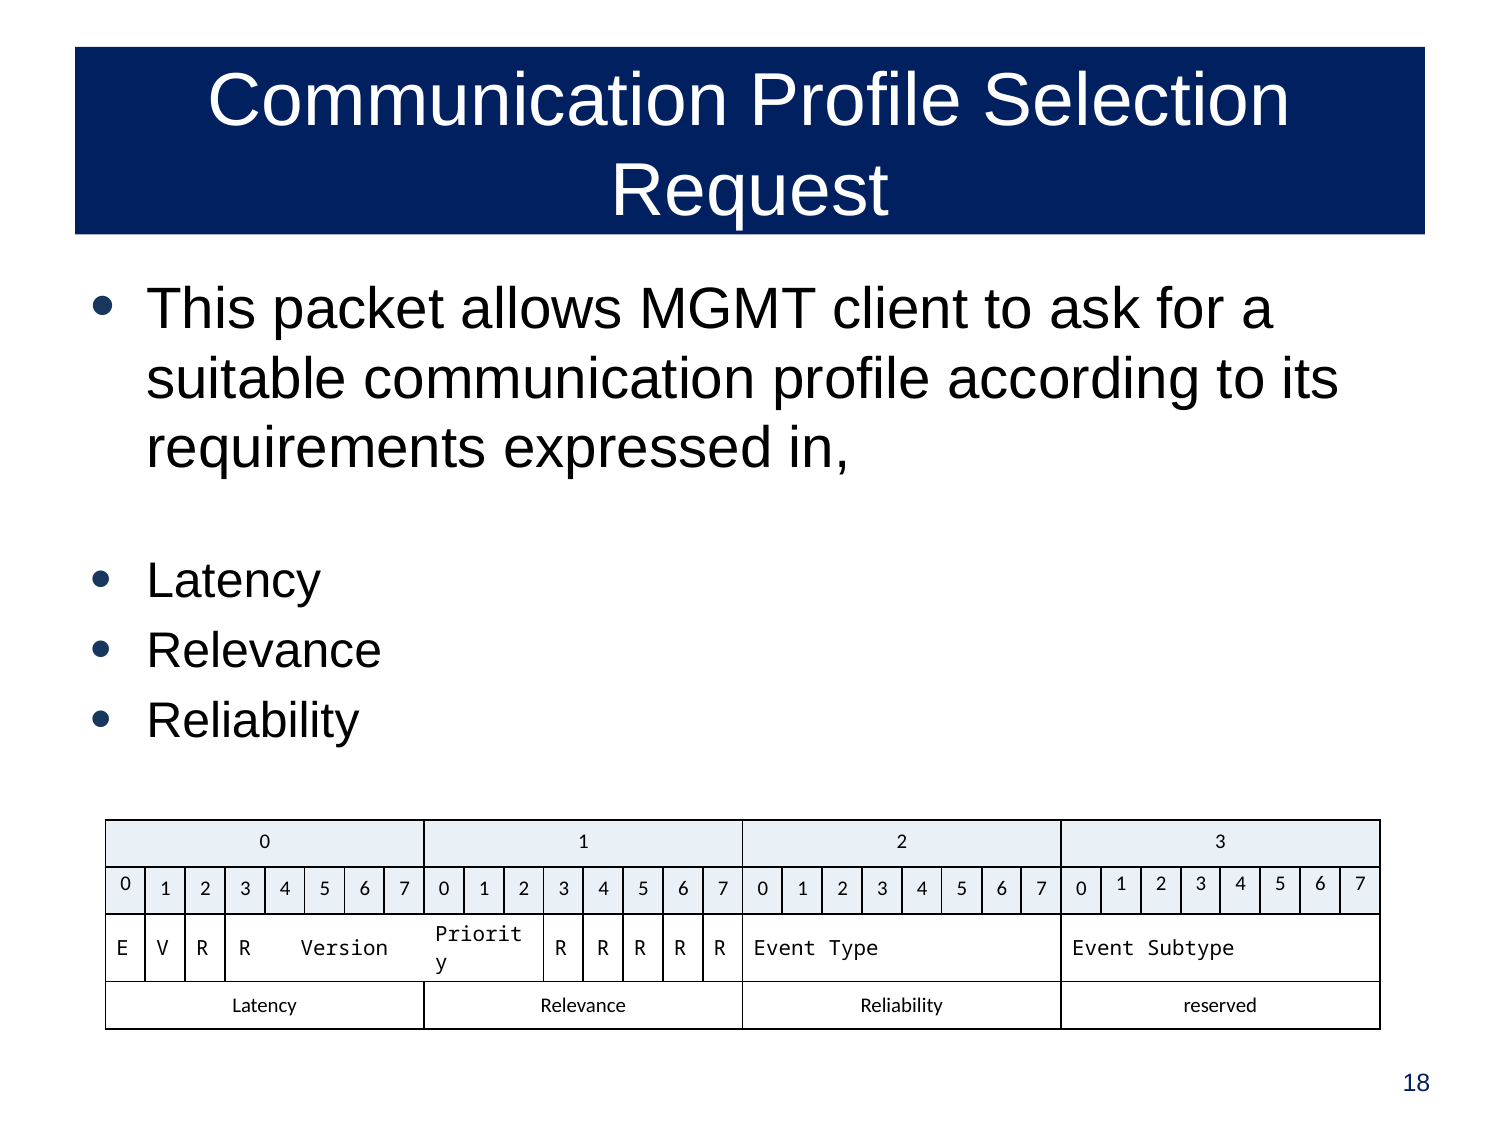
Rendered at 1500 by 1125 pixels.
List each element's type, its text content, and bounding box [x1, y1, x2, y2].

table_cell Priority [424, 915, 543, 981]
table_cell E [106, 915, 144, 981]
table_cell Latency [106, 982, 423, 1028]
table_cell 7 [385, 868, 423, 913]
table_cell 6 [983, 868, 1020, 913]
table_cell 7 [1341, 868, 1379, 913]
table_cell Event Subtype [1062, 915, 1379, 981]
list This packet allows MGMT client to ask for a suitable communication profile according to its requirements expressed in, Latency Relevance Reliability [75, 262, 1425, 774]
table_cell 3 [544, 868, 582, 913]
table_cell R [544, 915, 582, 981]
table_cell 2 [1142, 868, 1180, 913]
table_cell R [186, 915, 224, 981]
table_cell Relevance [425, 982, 742, 1028]
table_cell 2 [186, 868, 224, 913]
table_cell 4 [584, 868, 622, 913]
table_cell V [146, 915, 184, 981]
table_cell 6 [345, 868, 383, 913]
table_cell Event Type [743, 915, 1060, 981]
table_cell 0 [106, 868, 144, 913]
table_cell 3 [1182, 868, 1219, 913]
table_cell 7 [704, 868, 742, 913]
table_cell R [664, 915, 702, 981]
table_cell Version [265, 915, 424, 981]
table_cell R [584, 915, 622, 981]
table_cell Reliability [743, 982, 1060, 1028]
table_cell 3 [863, 868, 901, 913]
table_cell 7 [1022, 868, 1060, 913]
table_header 3 [1062, 821, 1379, 866]
table_cell 3 [226, 868, 264, 913]
table_cell R [704, 915, 742, 981]
title Communication Profile Selection Request [75, 46, 1425, 235]
table_cell 1 [1102, 868, 1140, 913]
table_cell 4 [266, 868, 304, 913]
table_header 1 [425, 821, 742, 866]
table_header 0 [106, 821, 423, 866]
table_cell 1 [146, 868, 184, 913]
table_cell 4 [1221, 868, 1259, 913]
table_cell 6 [1301, 868, 1339, 913]
table_cell 2 [823, 868, 861, 913]
table_cell R [624, 915, 662, 981]
table_cell 1 [783, 868, 821, 913]
table_cell 2 [505, 868, 543, 913]
table_cell reserved [1062, 982, 1379, 1028]
table_cell 4 [903, 868, 941, 913]
table_header 2 [743, 821, 1060, 866]
table_cell 5 [1261, 868, 1299, 913]
table_cell 0 [425, 868, 463, 913]
table_cell 0 [1062, 868, 1100, 913]
table_cell 0 [743, 868, 781, 913]
table_cell 6 [664, 868, 702, 913]
table_cell 5 [624, 868, 662, 913]
table_cell 5 [942, 868, 981, 913]
table_cell 1 [465, 868, 503, 913]
table_cell R [226, 915, 265, 981]
table_cell 5 [305, 868, 344, 913]
